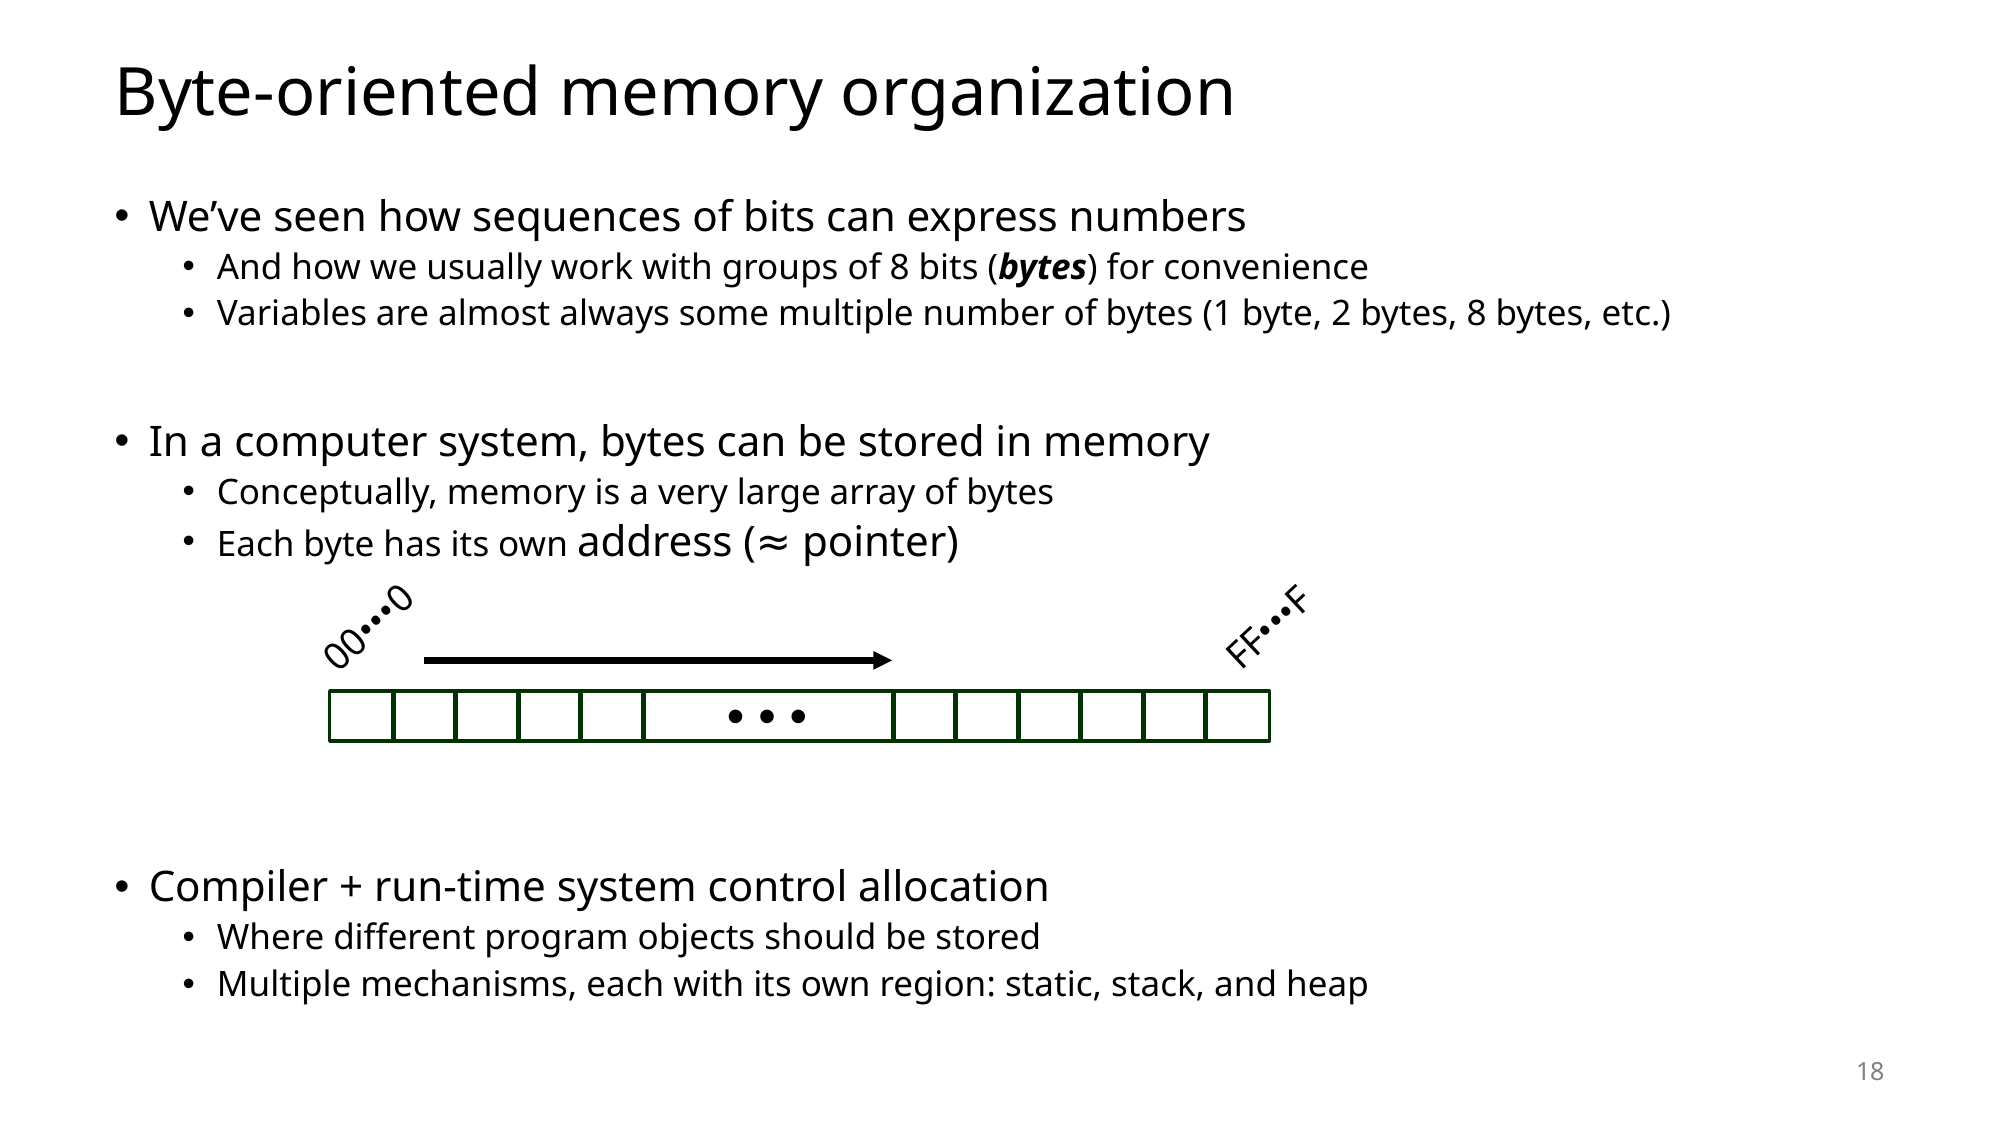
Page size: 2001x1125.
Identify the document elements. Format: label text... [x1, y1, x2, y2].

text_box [293, 599, 1348, 759]
title Byte-oriented memory organization [99, 37, 1900, 150]
slide_number 18 [1749, 1042, 1900, 1103]
list We’ve seen how sequences of bits can express numbers And how we usually work with groups of 8 bits (bytes) for convenience Variables are almost always some multiple number of bytes (1 byte, 2 bytes, 8 bytes, etc.) In a computer system, bytes can be stored in memory Conceptually, memory is a very large array of bytes Each byte has its own address (≈ pointer) Compiler + run-time system control allocation Where different program objects should be stored Multiple mechanisms, each with its own region: static, stack, and heap [99, 187, 1900, 1013]
